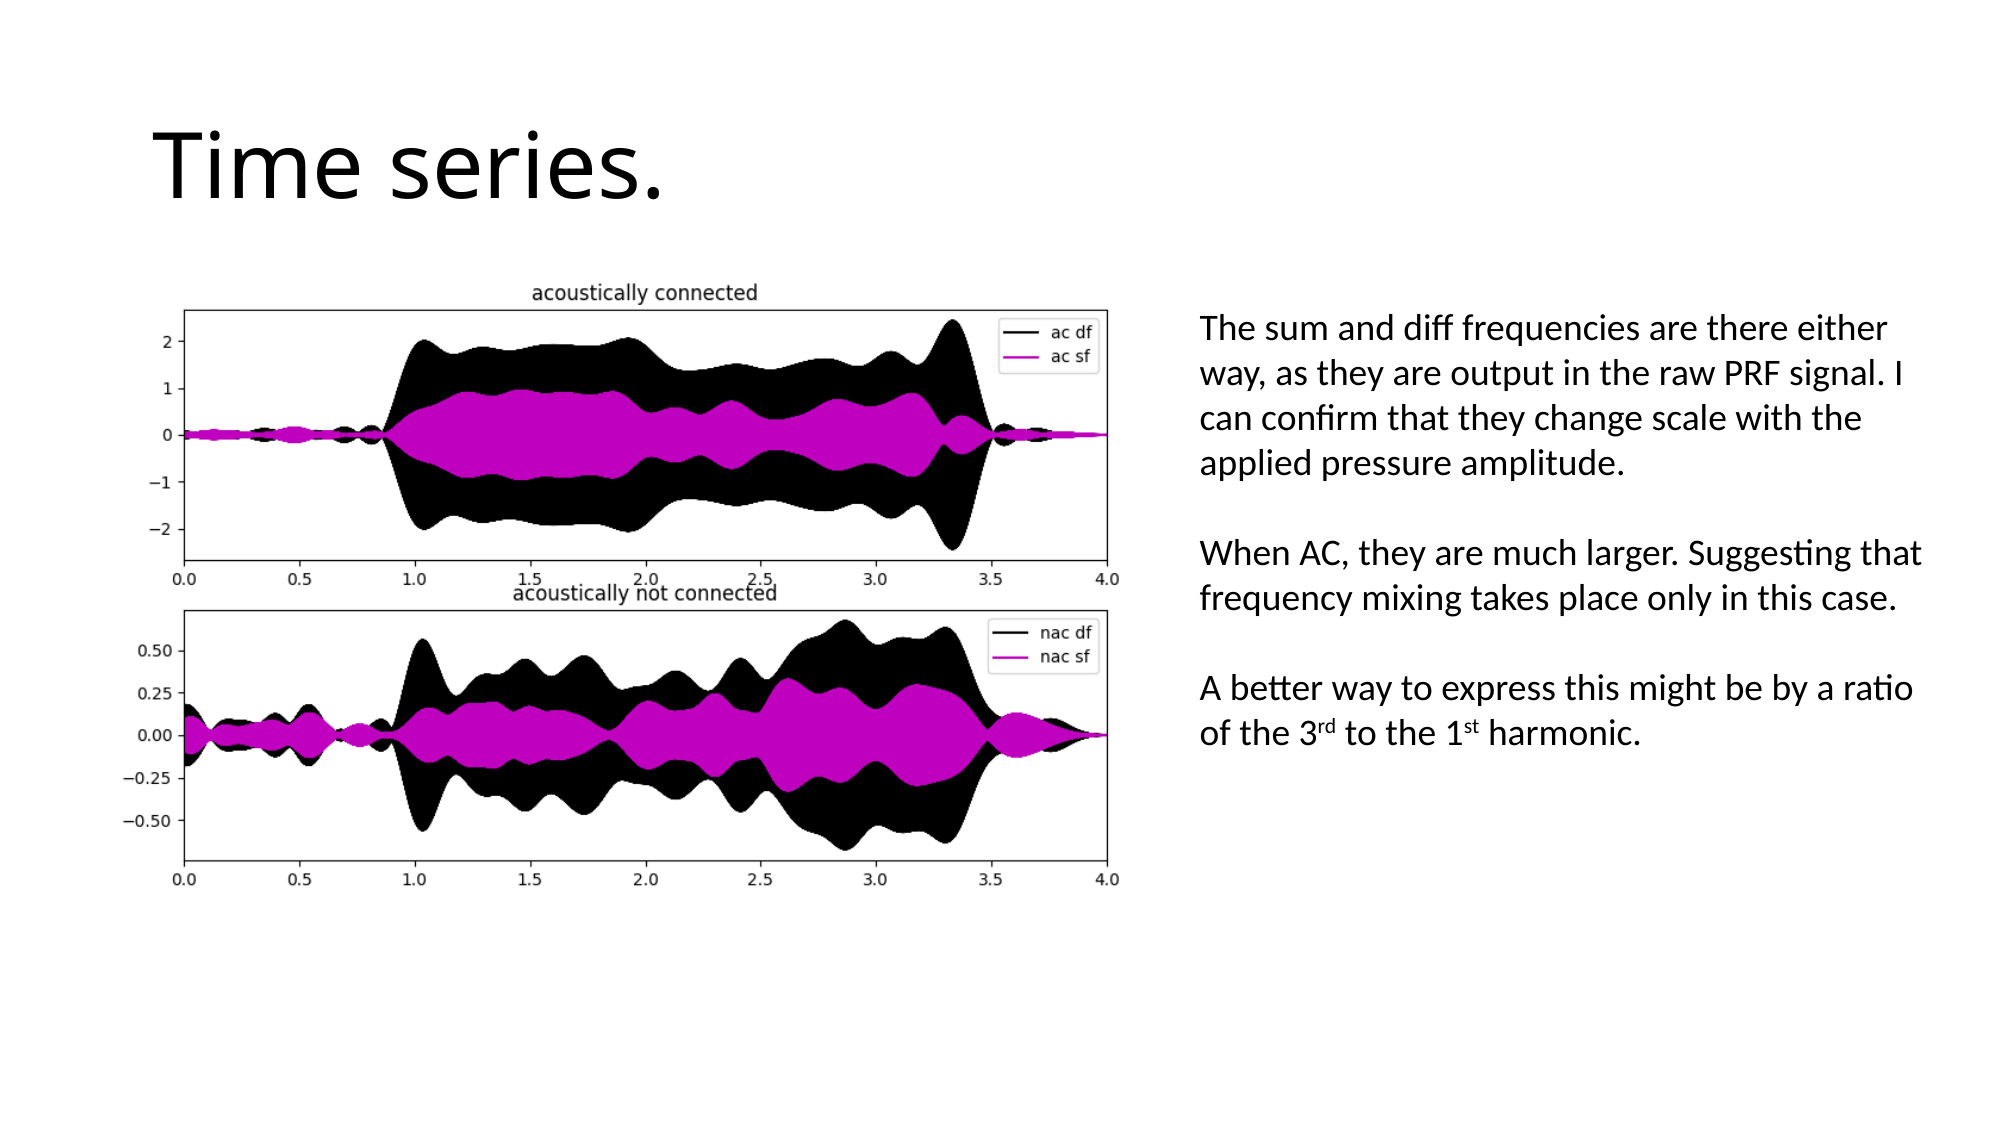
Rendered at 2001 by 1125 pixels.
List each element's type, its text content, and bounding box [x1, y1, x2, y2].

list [35, 224, 1226, 939]
text_box The sum and diff frequencies are there either way, as they are output in the raw PRF signal. I can confirm that they change scale with the applied pressure amplitude. When AC, they are much larger. Suggesting that frequency mixing takes place only in this case. A better way to express this might be by a ratio of the 3rd to the 1st harmonic. [1226, 295, 1965, 760]
title Time series. [137, 59, 1863, 278]
